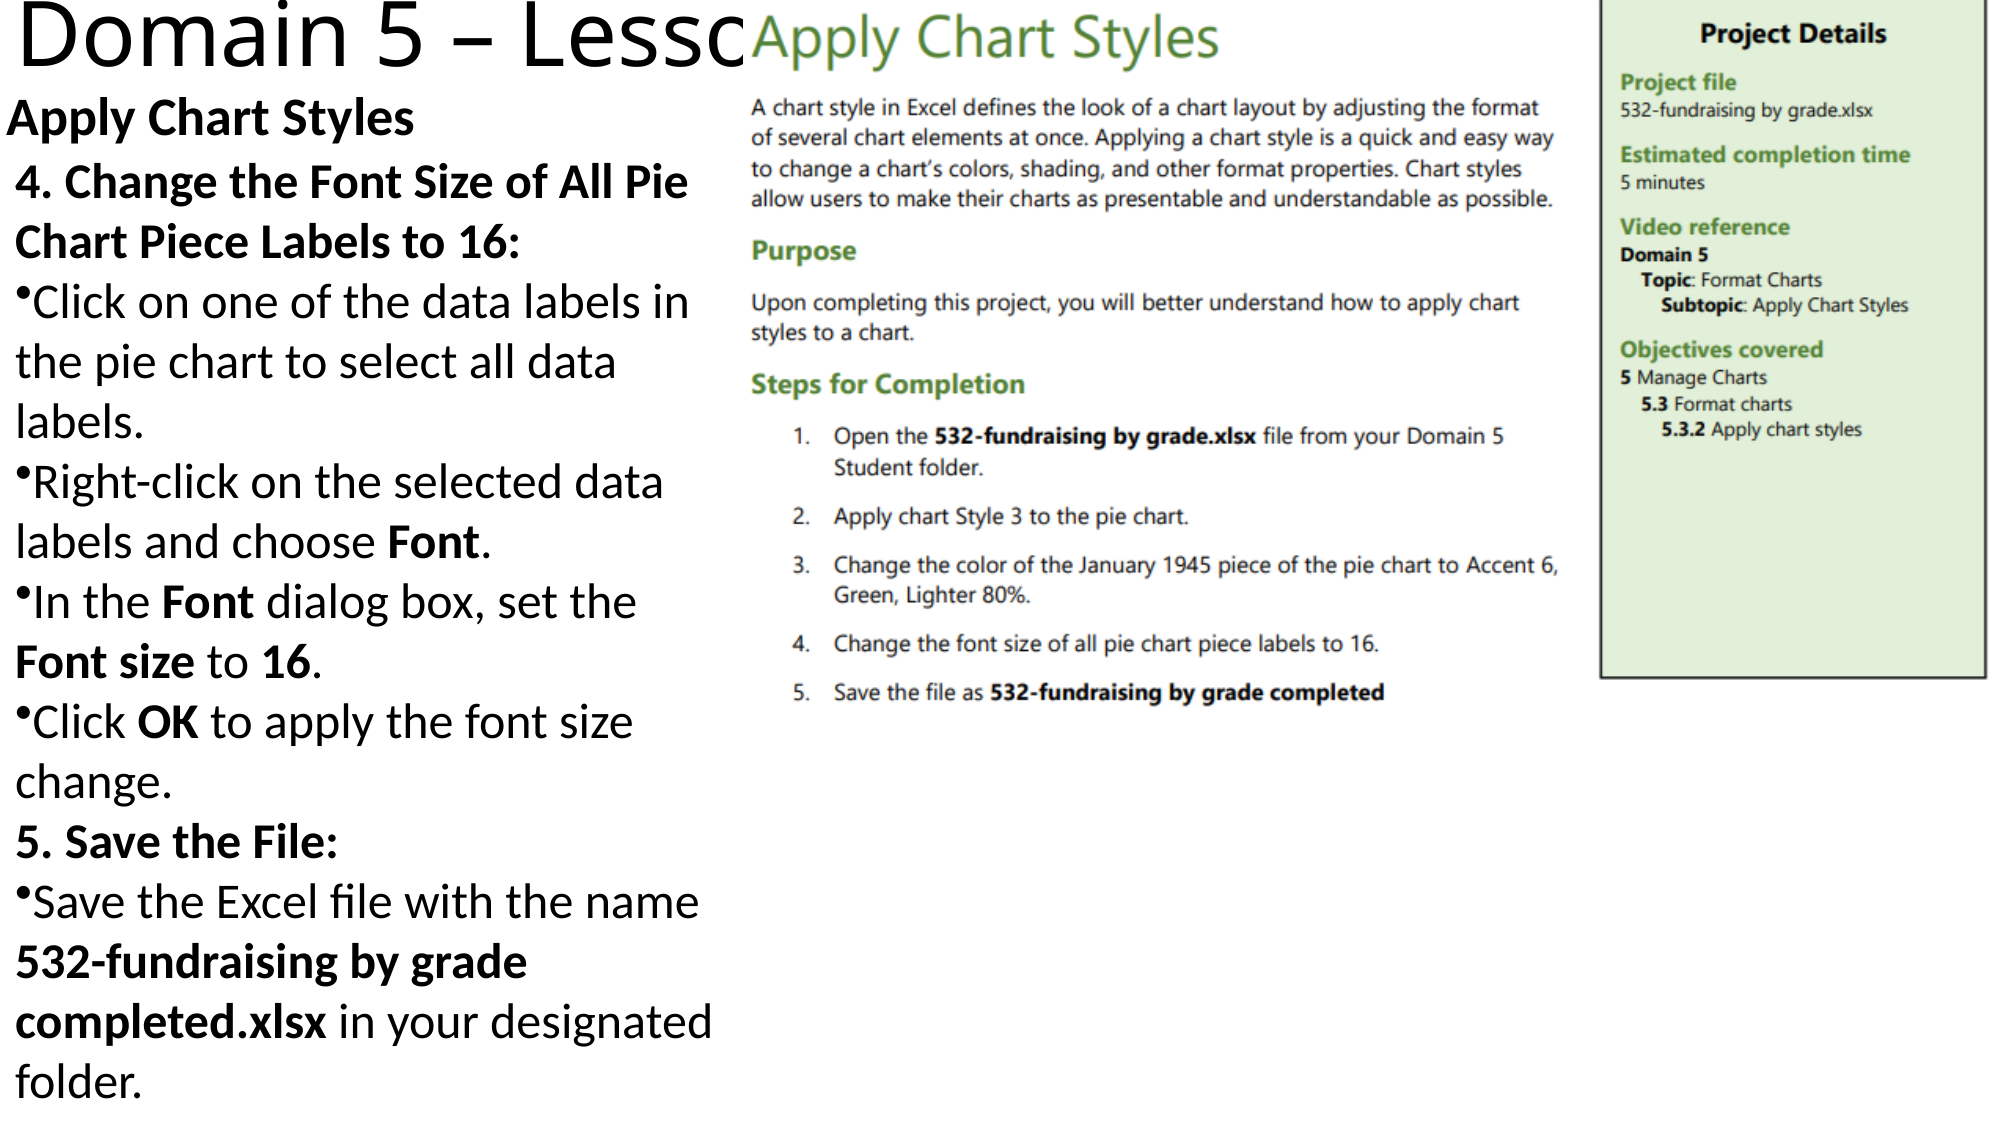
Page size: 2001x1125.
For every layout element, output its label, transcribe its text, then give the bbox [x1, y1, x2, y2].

text_box 4. Change the Font Size of All Pie Chart Piece Labels to 16: Click on one of the data labels in the pie chart to select all data labels. Right-click on the selected data labels and choose Font. In the Font dialog box, set the Font size to 16. Click OK to apply the font size change. 5. Save the File: Save the Excel file with the name 532-fundraising by grade completed.xlsx in your designated folder. [0, 140, 744, 1116]
text_box Apply Chart Styles [0, 73, 743, 140]
picture [743, 0, 2000, 717]
title Domain 5 – Lesson 2 [0, 0, 743, 73]
